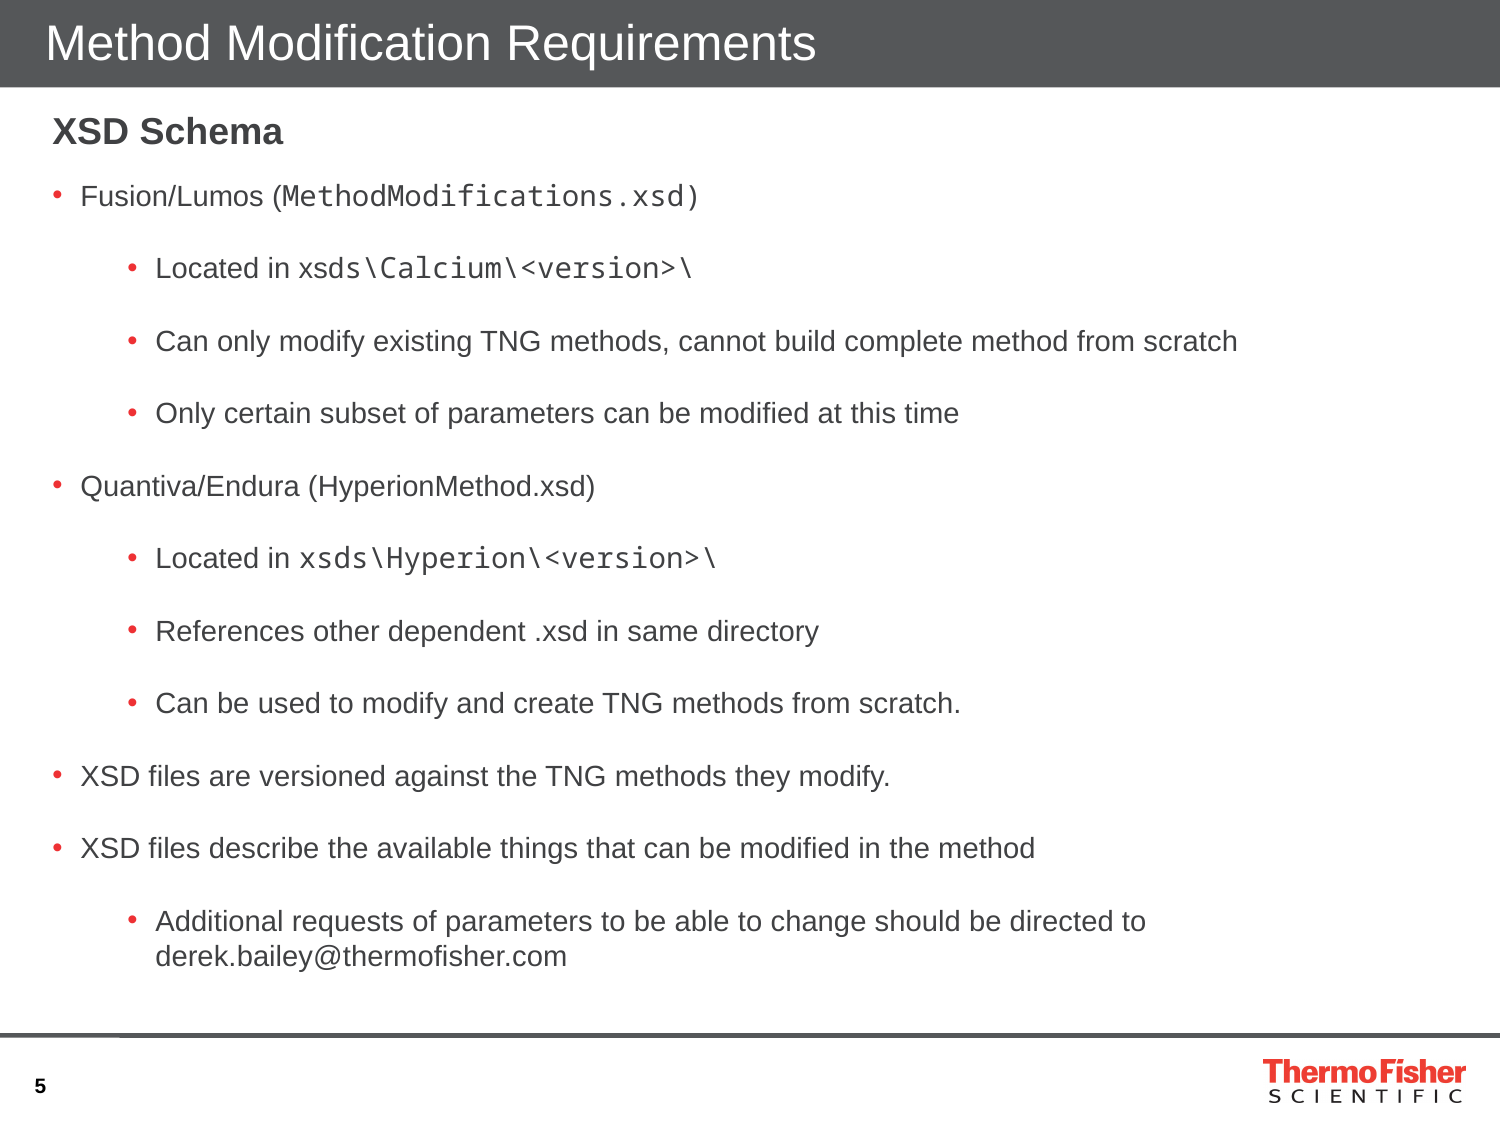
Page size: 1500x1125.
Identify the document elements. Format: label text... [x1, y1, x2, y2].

picture [1263, 1059, 1466, 1103]
text_box XSD Schema Fusion/Lumos (MethodModifications.xsd) Located in xsds\Calcium\<version>\ Can only modify existing TNG methods, cannot build complete method from scratch Only certain subset of parameters can be modified at this time Quantiva/Endura (HyperionMethod.xsd) Located in xsds\Hyperion\<version>\ References other dependent .xsd in same directory Can be used to modify and create TNG methods from scratch. XSD files are versioned against the TNG methods they modify. XSD files describe the available things that can be modified in the method Additional requests of parameters to be able to change should be directed to derek.bailey@thermofisher.com [37, 99, 1463, 992]
title Method Modification Requirements [0, 0, 1500, 88]
